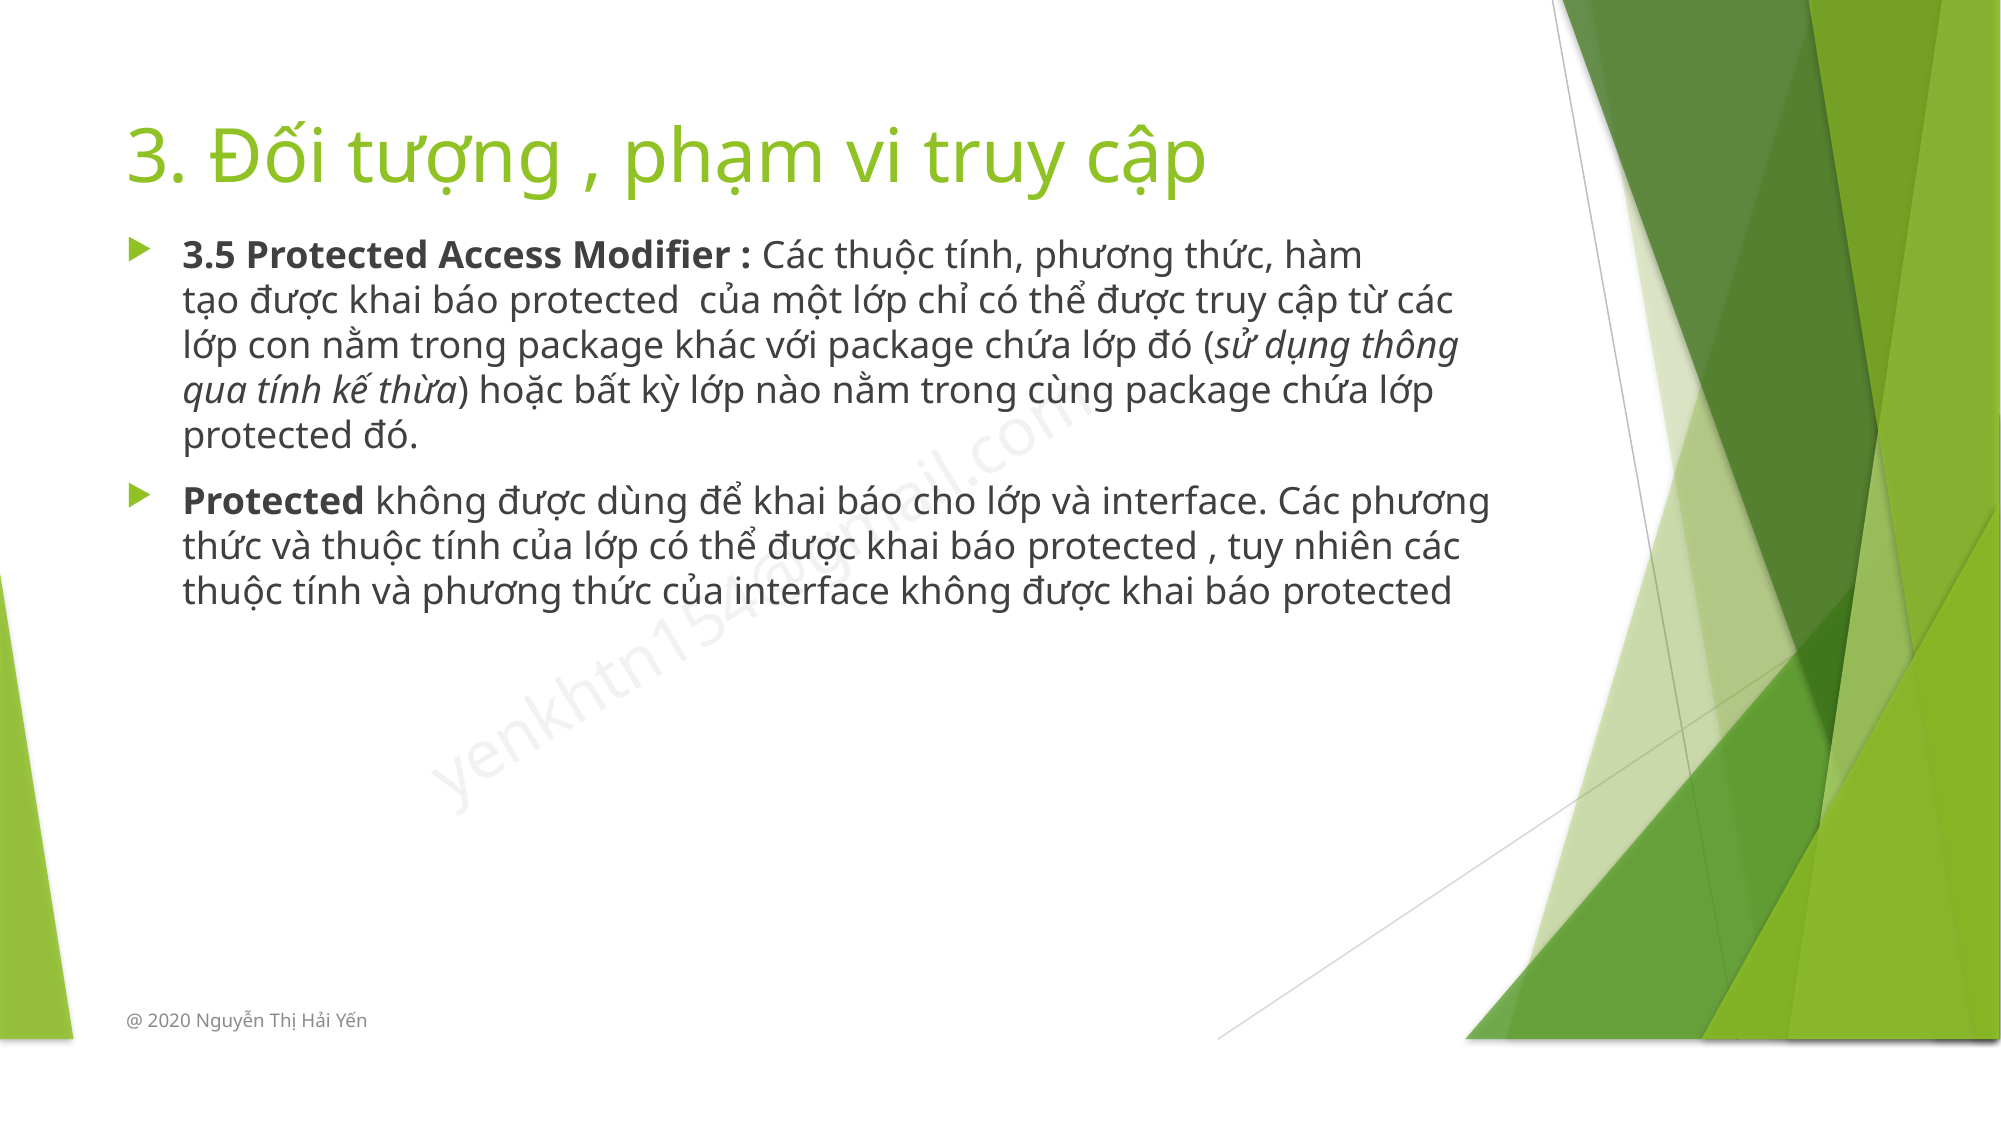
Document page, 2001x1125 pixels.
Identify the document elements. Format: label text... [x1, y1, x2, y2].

footer @ 2020 Nguyễn Thị Hải Yến [111, 991, 1145, 1051]
title 3. Đối tượng , phạm vi truy cập [111, 99, 1522, 216]
list 3.5 Protected Access Modifier : Các thuộc tính, phương thức, hàm tạo được khai báo protected của một lớp chỉ có thể được truy cập từ các lớp con nằm trong package khác với package chứa lớp đó (sử dụng thông qua tính kế thừa) hoặc bất kỳ lớp nào nằm trong cùng package chứa lớp protected đó. Protected không được dùng để khai báo cho lớp và interface. Các phương thức và thuộc tính của lớp có thể được khai báo protected , tuy nhiên các thuộc tính và phương thức của interface không được khai báo protected [111, 223, 1522, 992]
